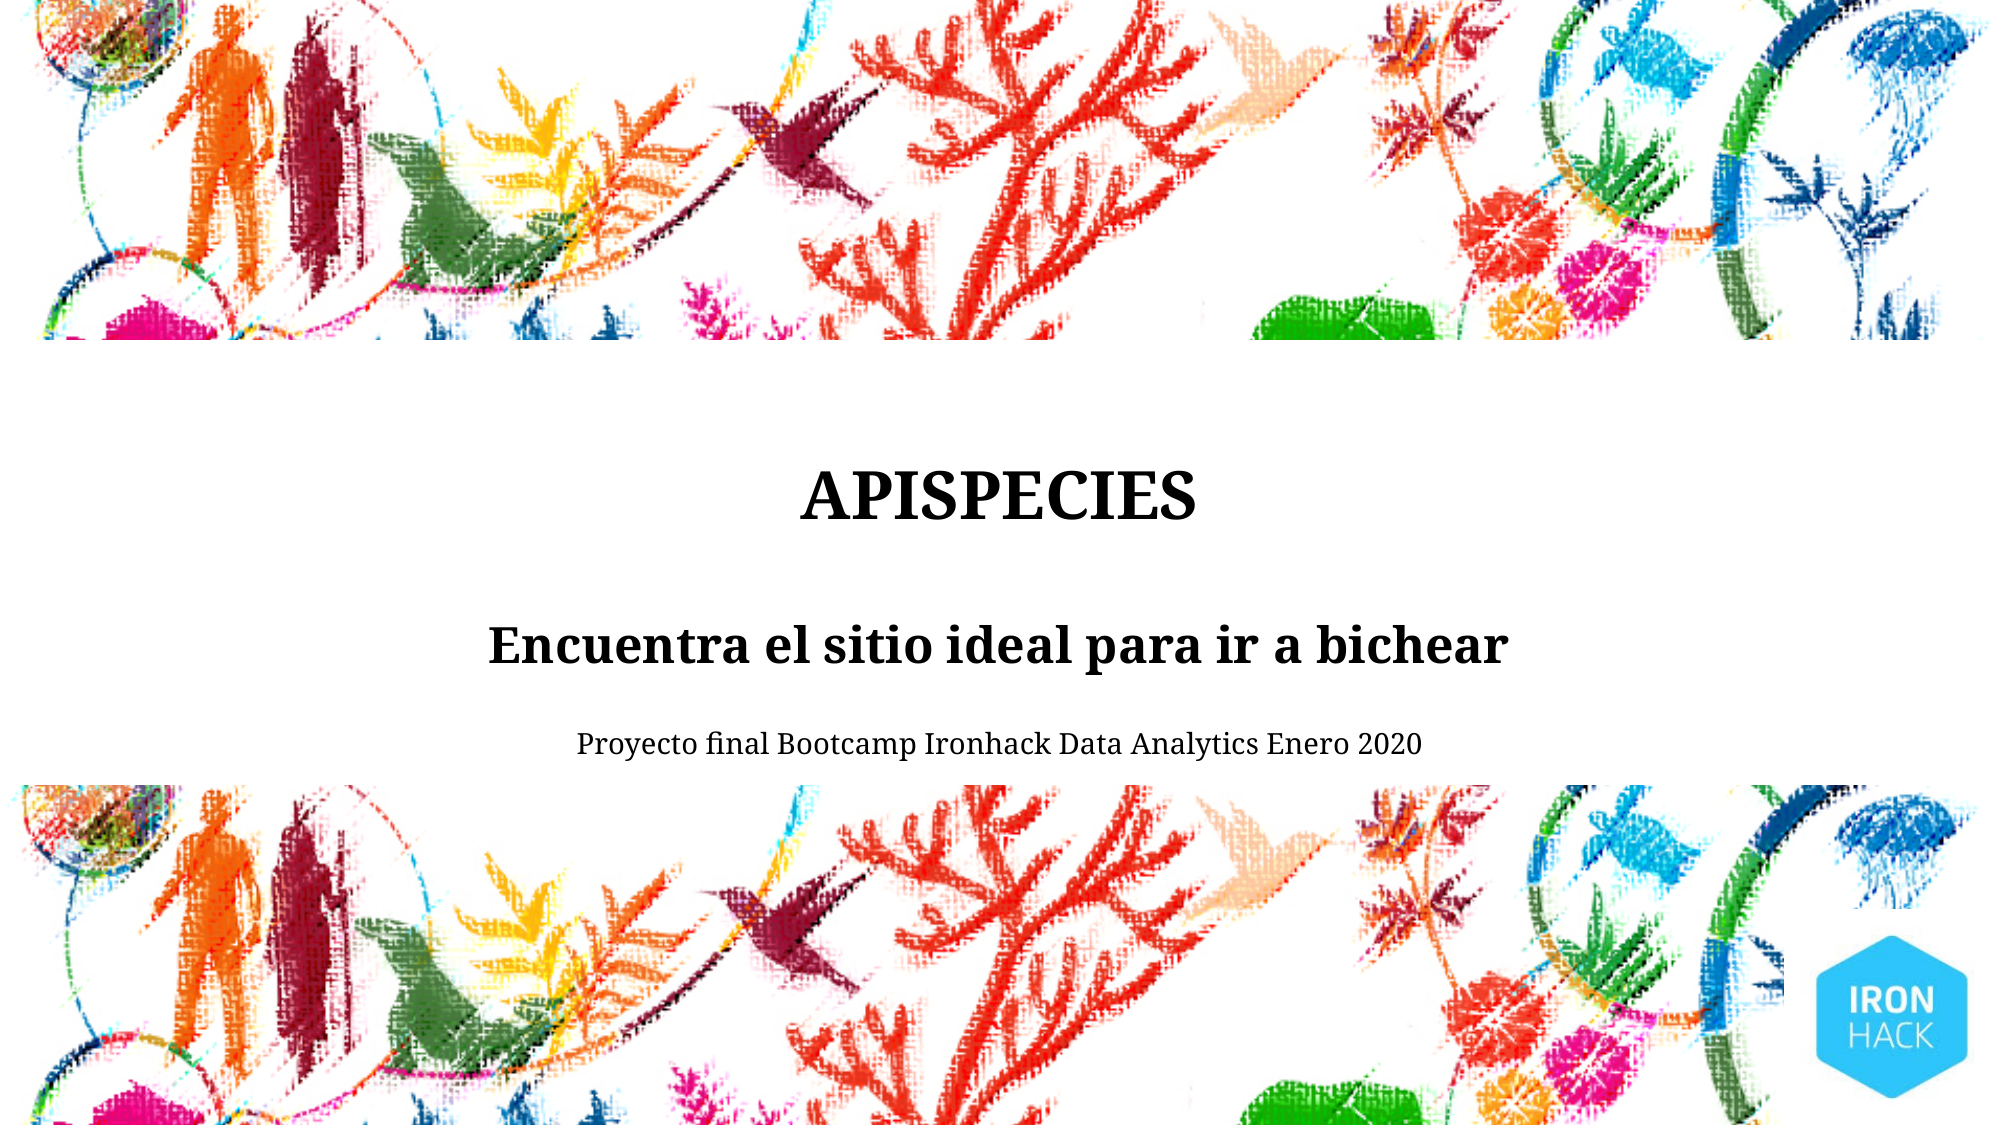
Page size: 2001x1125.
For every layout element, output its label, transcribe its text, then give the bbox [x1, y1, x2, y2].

picture [0, 0, 2000, 340]
text_box Proyecto final Bootcamp Ironhack Data Analytics Enero 2020 [529, 683, 1471, 768]
text_box APISPECIES Encuentra el sitio ideal para ir a bichear [396, 445, 1603, 681]
picture [0, 785, 2000, 1125]
